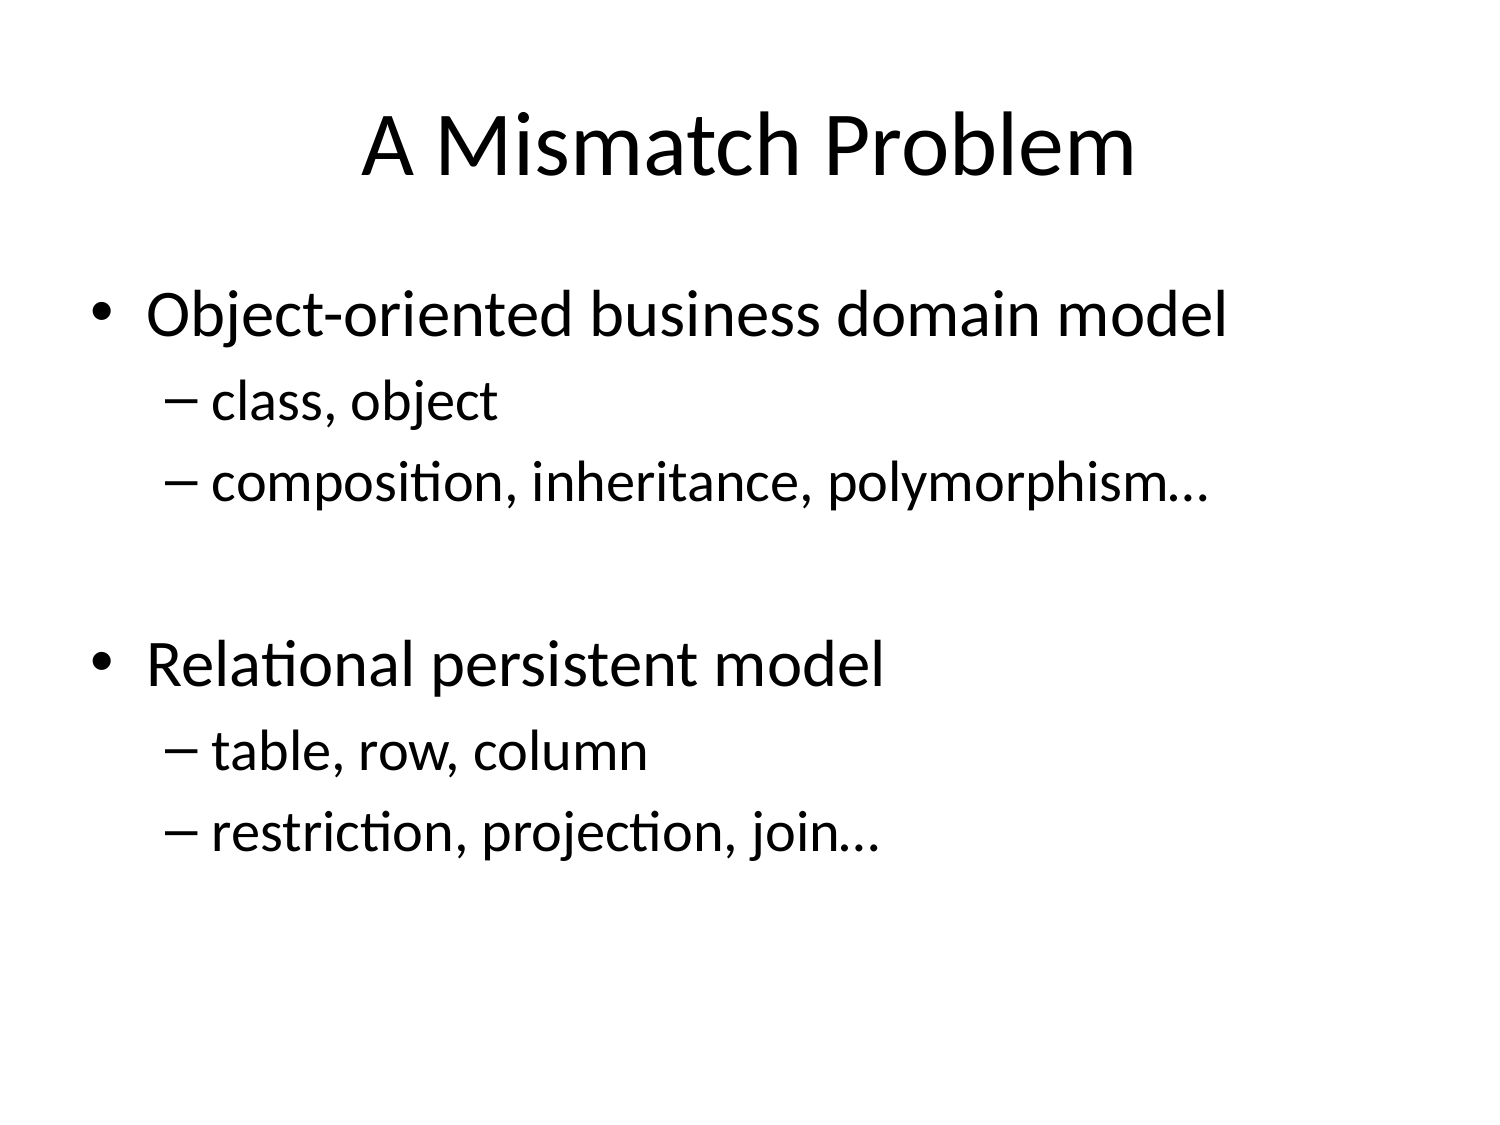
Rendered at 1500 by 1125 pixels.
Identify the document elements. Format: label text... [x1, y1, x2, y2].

list Object-oriented business domain model class, object composition, inheritance, polymorphism… Relational persistent model table, row, column restriction, projection, join… [75, 262, 1425, 1005]
title A Mismatch Problem [75, 45, 1425, 233]
